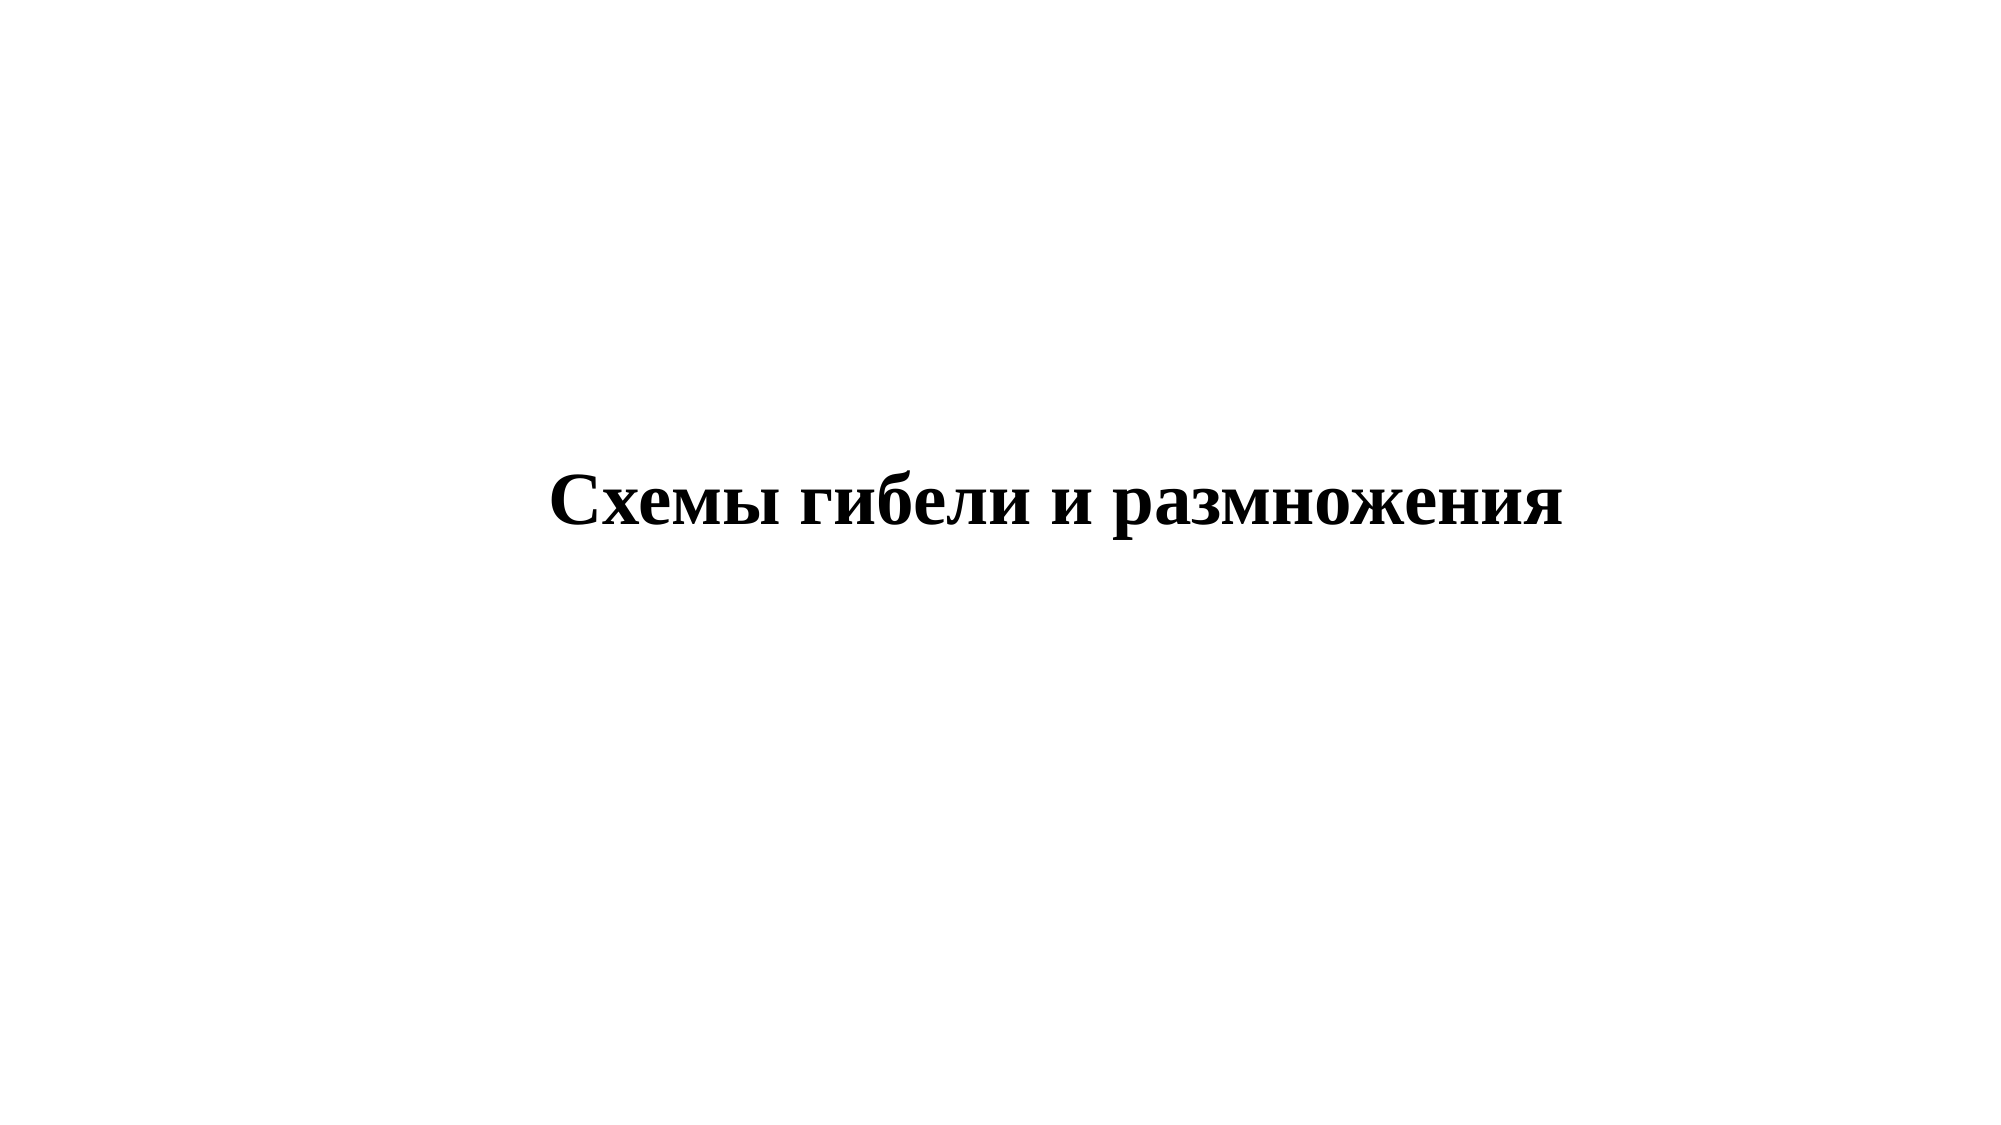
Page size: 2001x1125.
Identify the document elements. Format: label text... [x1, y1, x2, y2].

text_box Схемы гибели и размножения [533, 442, 1580, 547]
